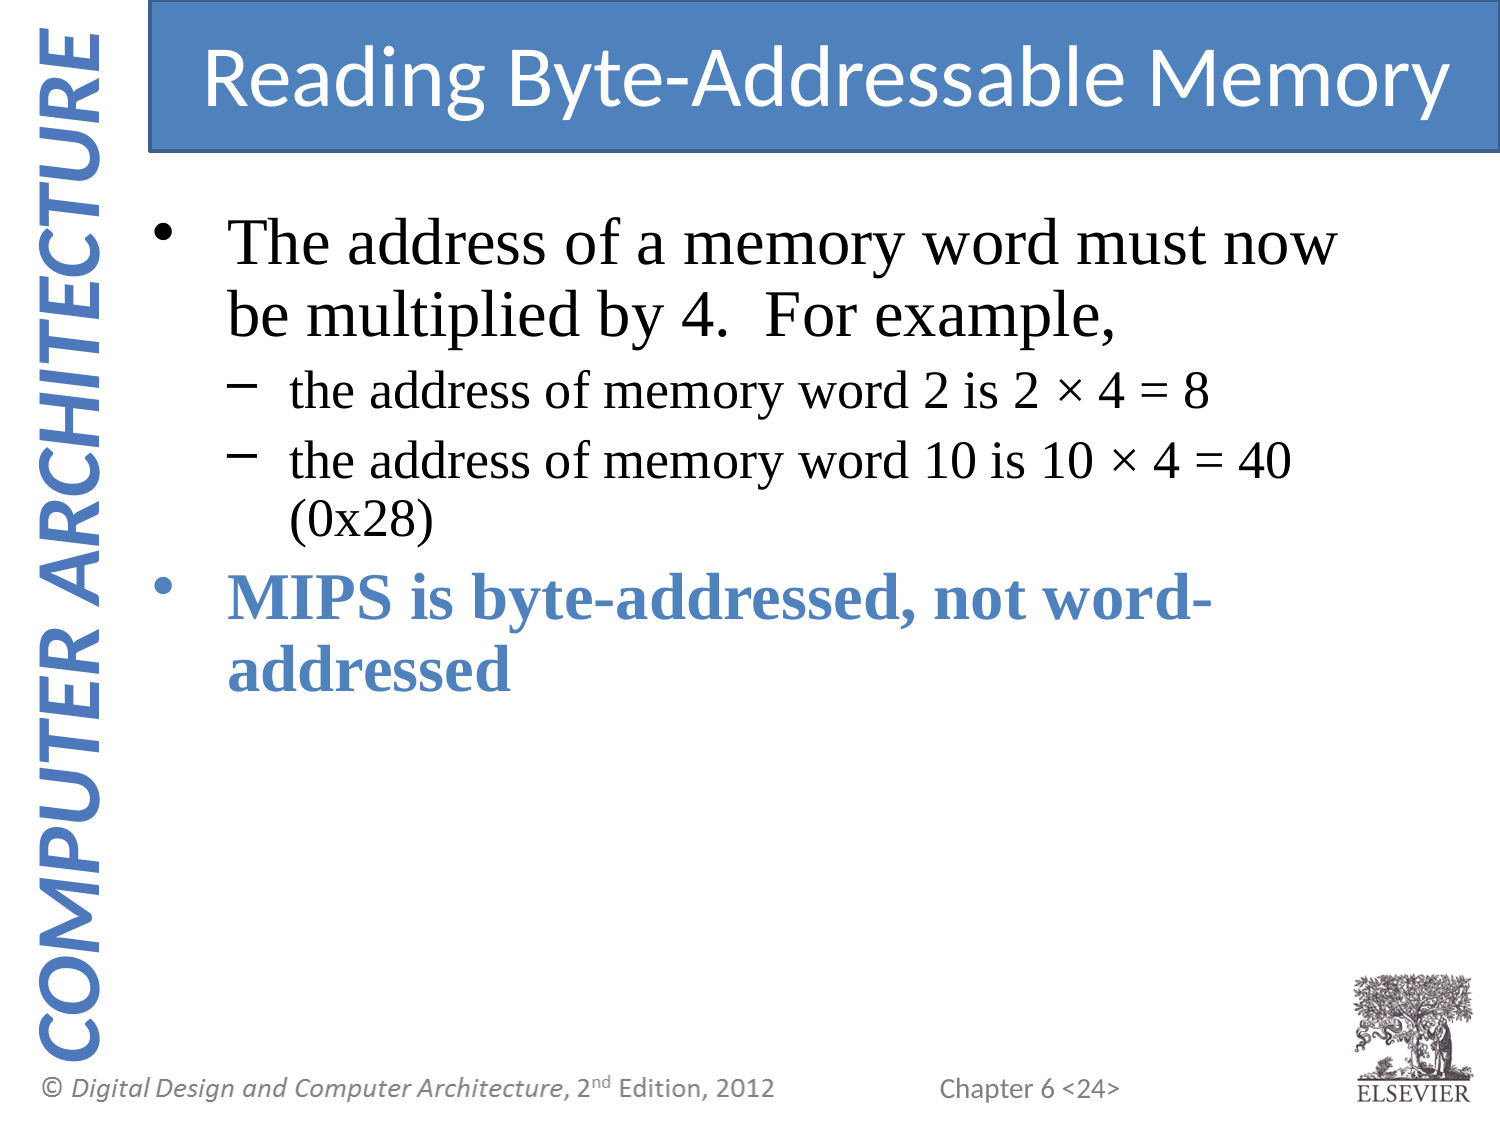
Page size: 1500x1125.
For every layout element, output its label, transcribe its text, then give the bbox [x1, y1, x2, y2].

text_box The address of a memory word must now be multiplied by 4. For example, the address of memory word 2 is 2 × 4 = 8 the address of memory word 10 is 10 × 4 = 40 (0x28) MIPS is byte-addressed, not word-addressed [137, 199, 1400, 1013]
text_box Reading Byte-Addressable Memory [187, 11, 1488, 131]
picture [0, 0, 1500, 1125]
text_box [87, 174, 1413, 1025]
text_box [112, 200, 1438, 1050]
